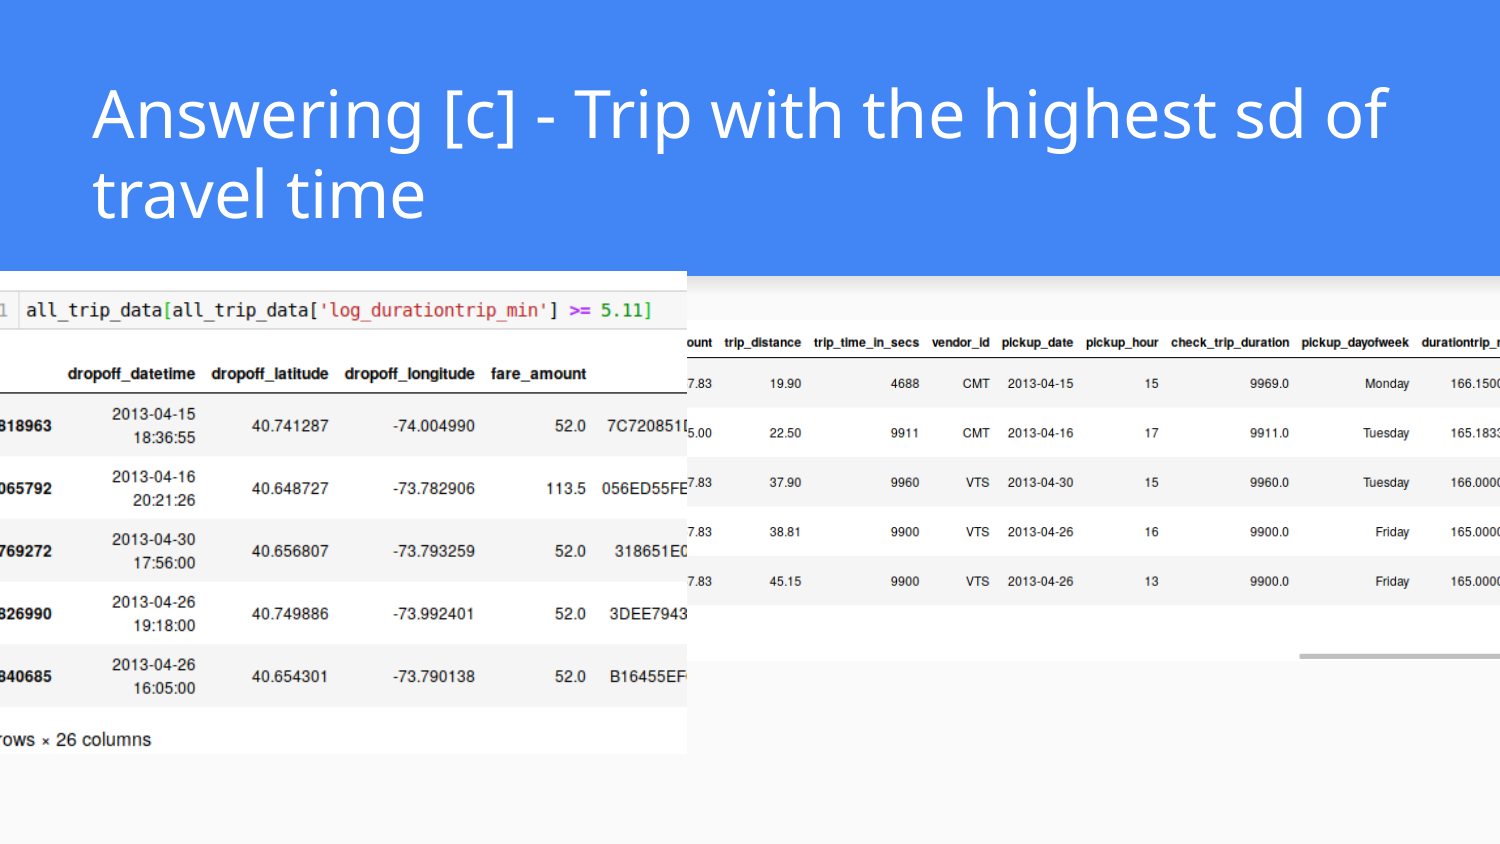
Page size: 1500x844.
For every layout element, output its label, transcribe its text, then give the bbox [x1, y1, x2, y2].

picture [0, 270, 1500, 754]
title Answering [c] - Trip with the highest sd of travel time [77, 121, 1427, 248]
